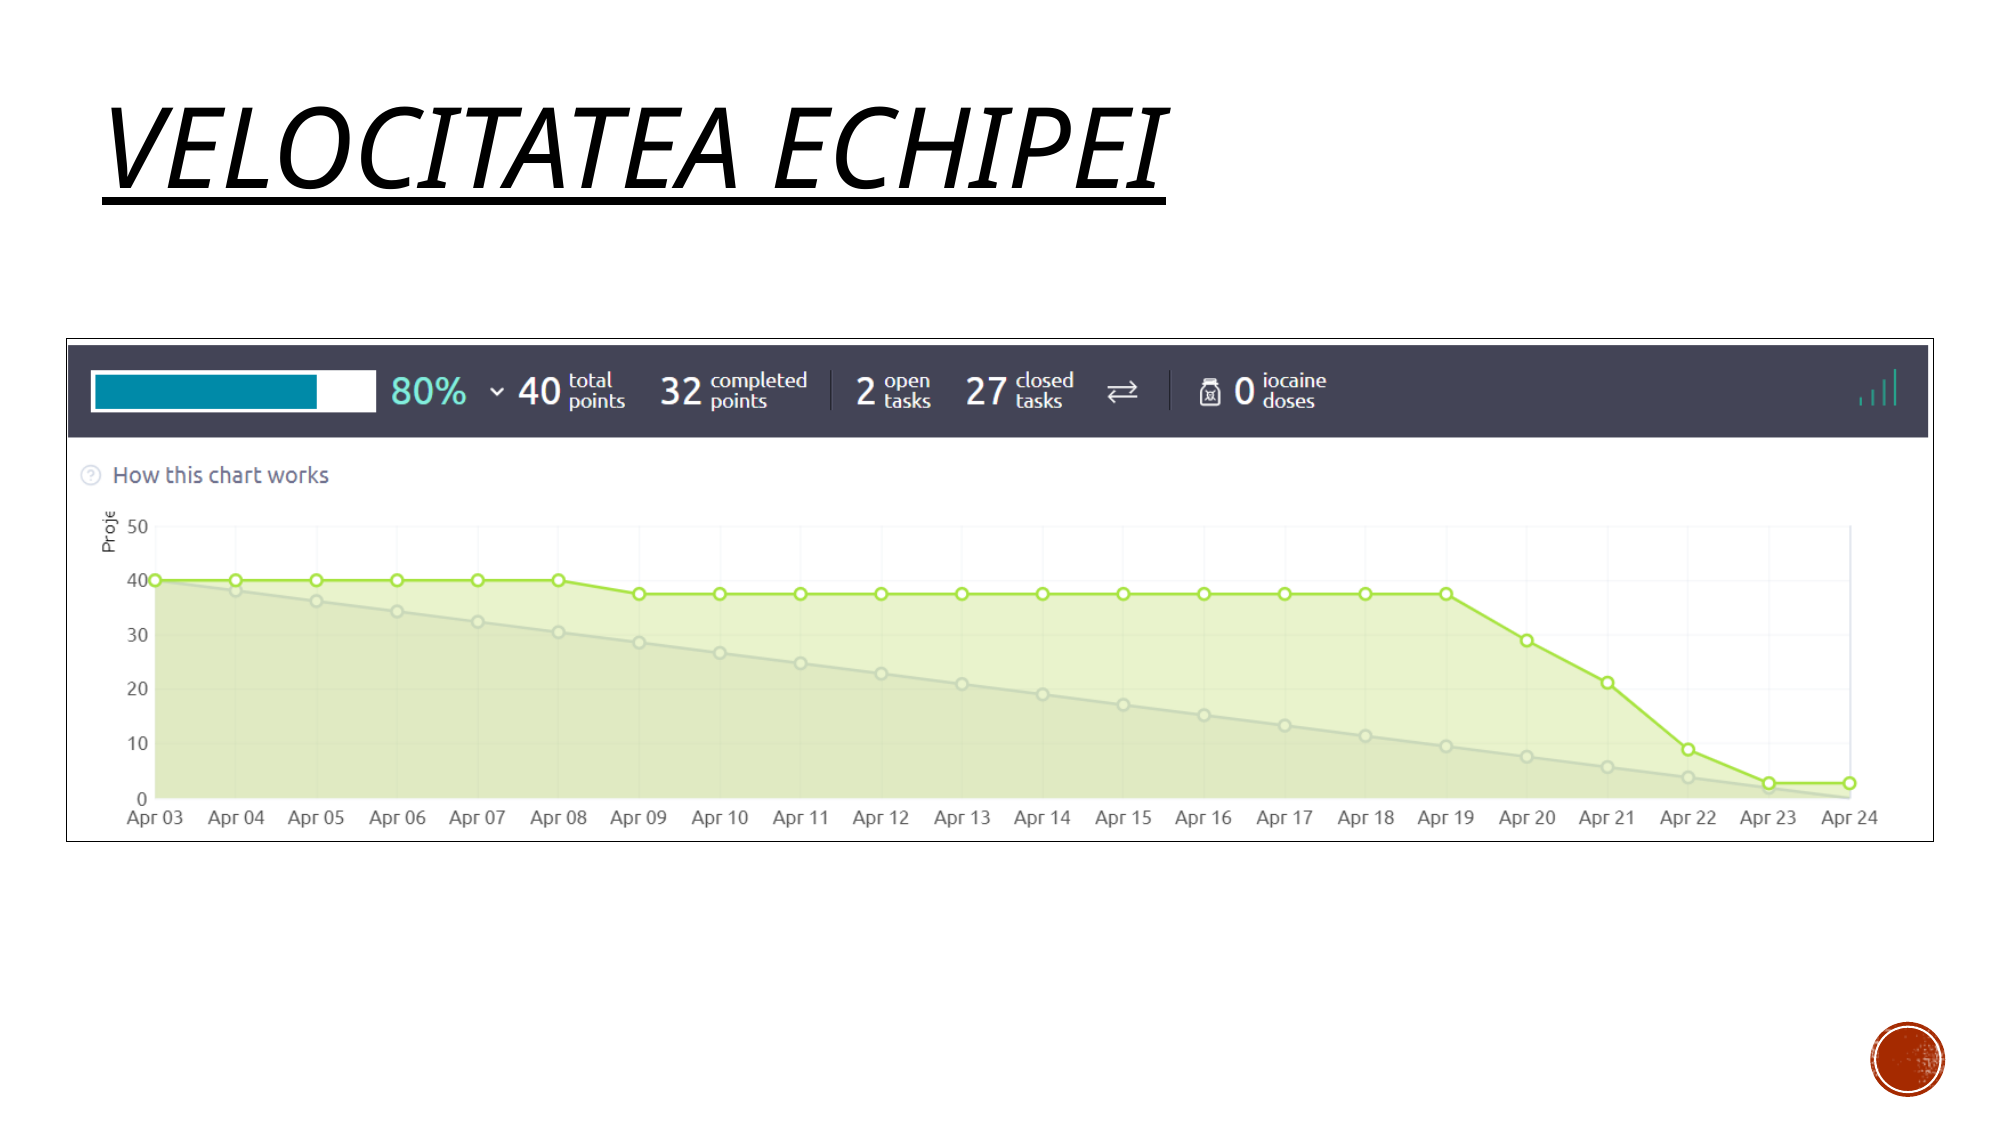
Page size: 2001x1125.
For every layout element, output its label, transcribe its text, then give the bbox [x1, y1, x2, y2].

picture [67, 338, 1933, 842]
title Velocitatea echipei [86, 19, 1737, 284]
